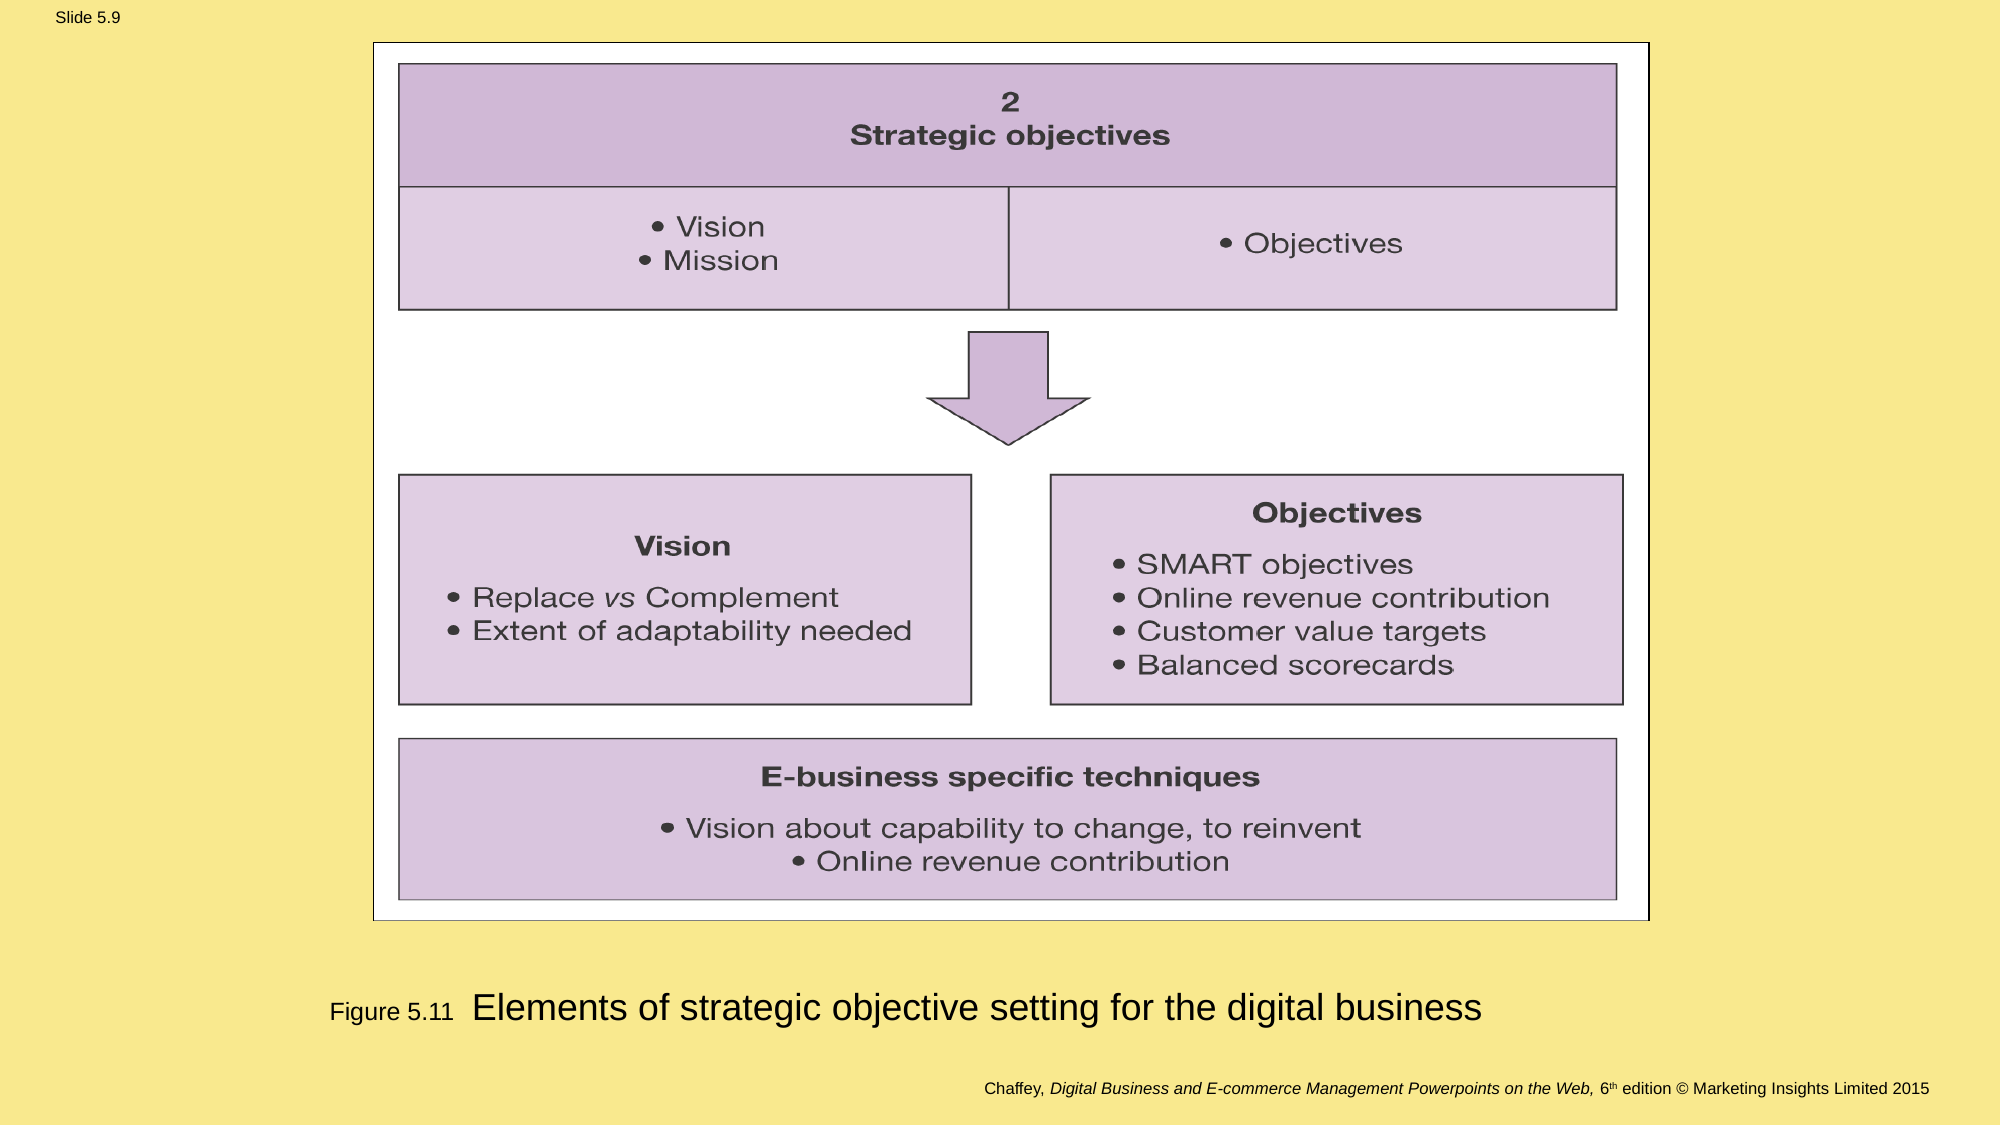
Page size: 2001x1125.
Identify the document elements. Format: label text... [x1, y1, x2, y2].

text_box Figure 5.11 Elements of strategic objective setting for the digital business [314, 976, 1697, 1036]
picture [373, 42, 1650, 922]
